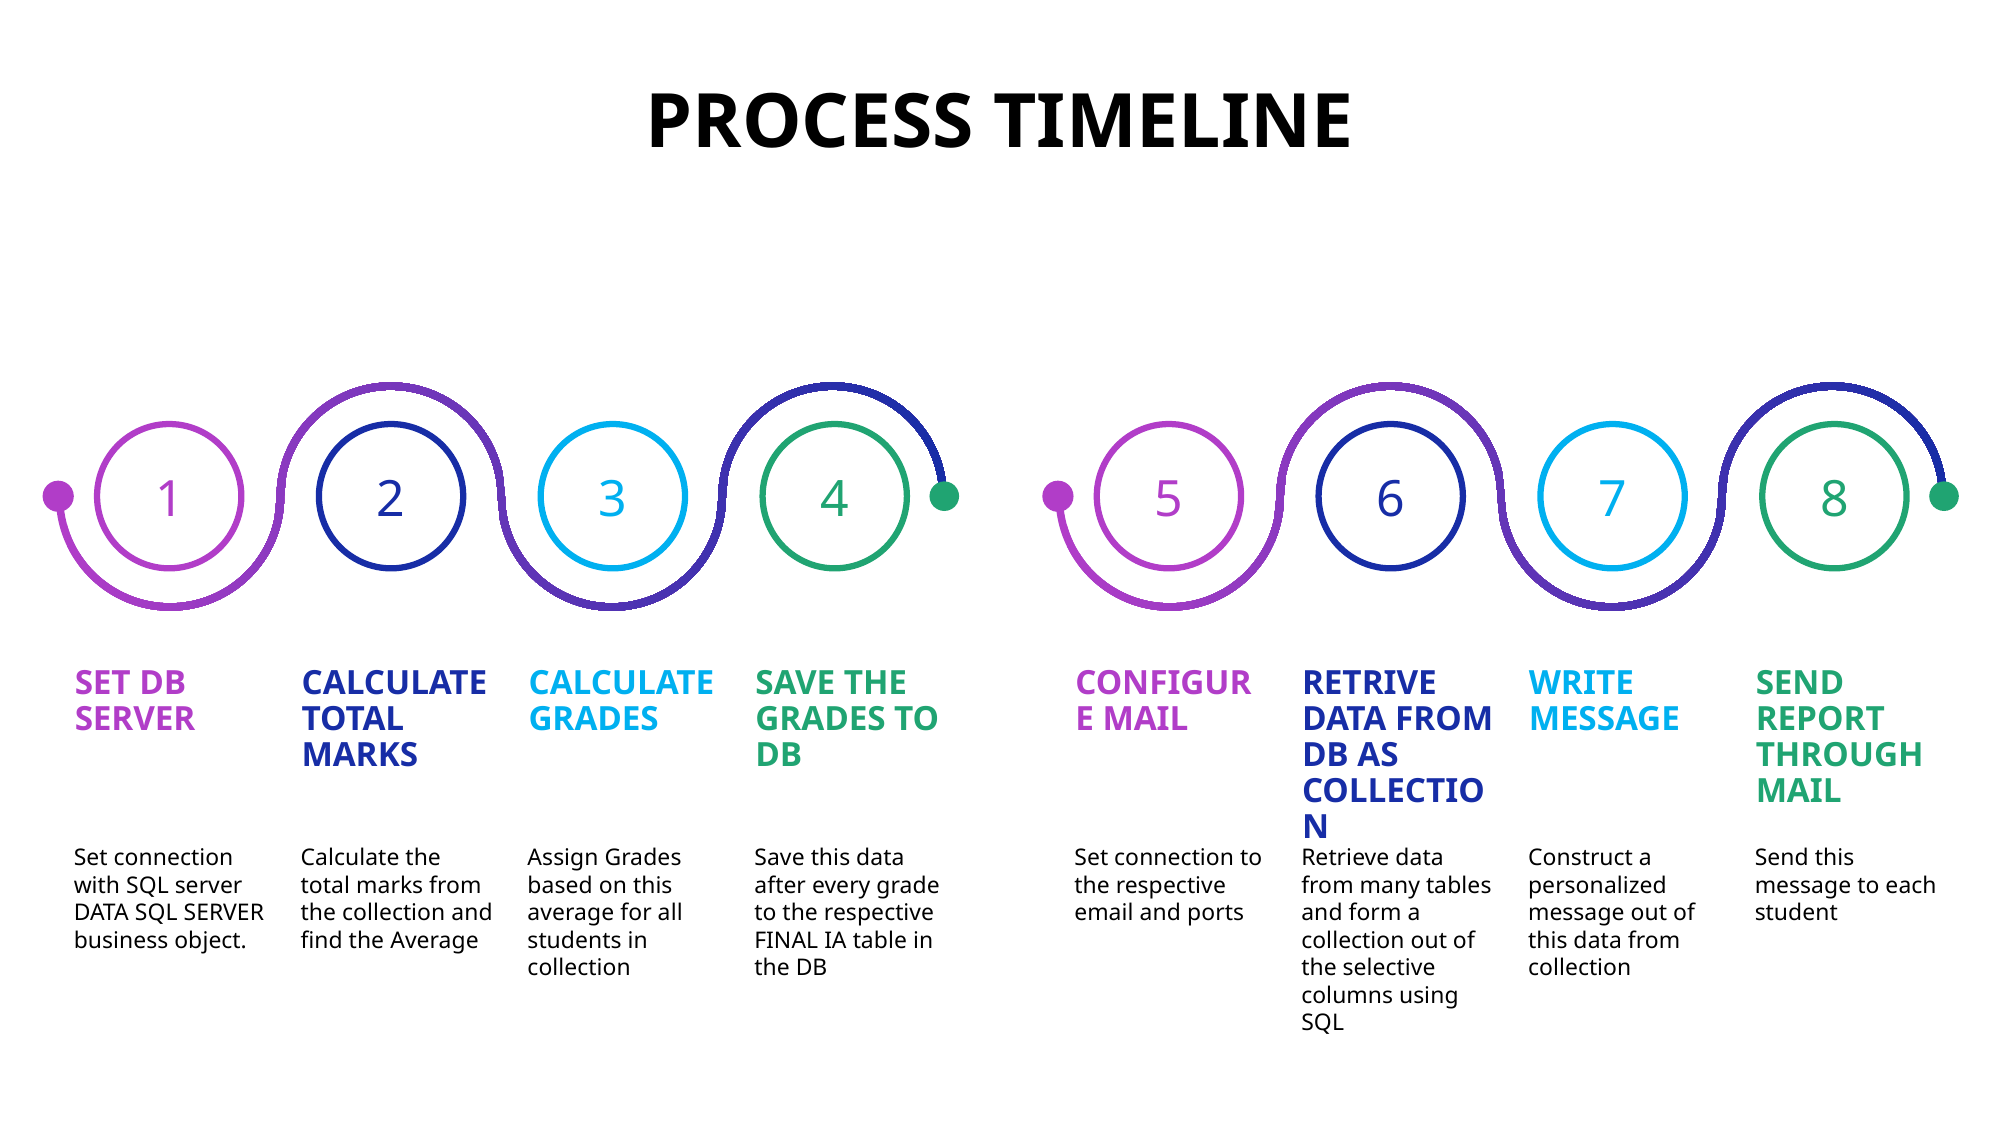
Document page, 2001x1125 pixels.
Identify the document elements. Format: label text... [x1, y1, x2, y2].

list WRITE MESSAGE [1529, 658, 1723, 793]
text_box 5 [1095, 422, 1243, 570]
text_box 8 [1761, 422, 1908, 570]
list CONFIGURE MAIL [1075, 658, 1270, 814]
list Construct a personalized message out of this data from collection [1528, 835, 1722, 1030]
list Retrieve data from many tables and form a collection out of the selective columns using SQL [1301, 835, 1496, 1030]
list SEND REPORT THROUGH MAIL [1755, 658, 1950, 709]
list Set connection to the respective email and ports [1074, 835, 1269, 1030]
text_box [1041, 479, 1075, 513]
list Set connection with SQL server DATA SQL SERVER business object. [73, 835, 268, 1030]
list Calculate the total marks from the collection and find the Average [300, 835, 495, 1030]
text_box 6 [1317, 422, 1464, 570]
list Assign Grades based on this average for all students in collection [527, 835, 722, 1030]
list SAVE THE GRADES TO DB [755, 658, 950, 772]
title Process TIMELINE [37, 75, 1963, 179]
text_box [55, 381, 947, 612]
list RETRIVE DATA FROM DB AS COLLECTION [1302, 658, 1496, 814]
list Save this data after every grade to the respective FINAL IA table in the DB [754, 835, 949, 1030]
text_box [1055, 381, 1947, 612]
text_box 2 [317, 422, 465, 570]
list CALCULATE TOTAL MARKS [301, 658, 500, 736]
list Send this message to each student [1754, 835, 1949, 1030]
text_box 4 [761, 422, 908, 570]
text_box 3 [539, 422, 687, 570]
text_box 7 [1539, 422, 1686, 570]
list SET DB SERVER [74, 658, 269, 772]
text_box [1928, 480, 1960, 513]
text_box [41, 479, 75, 513]
text_box 1 [95, 422, 243, 570]
text_box [928, 480, 961, 513]
list CALCULATE GRADES [528, 658, 722, 772]
